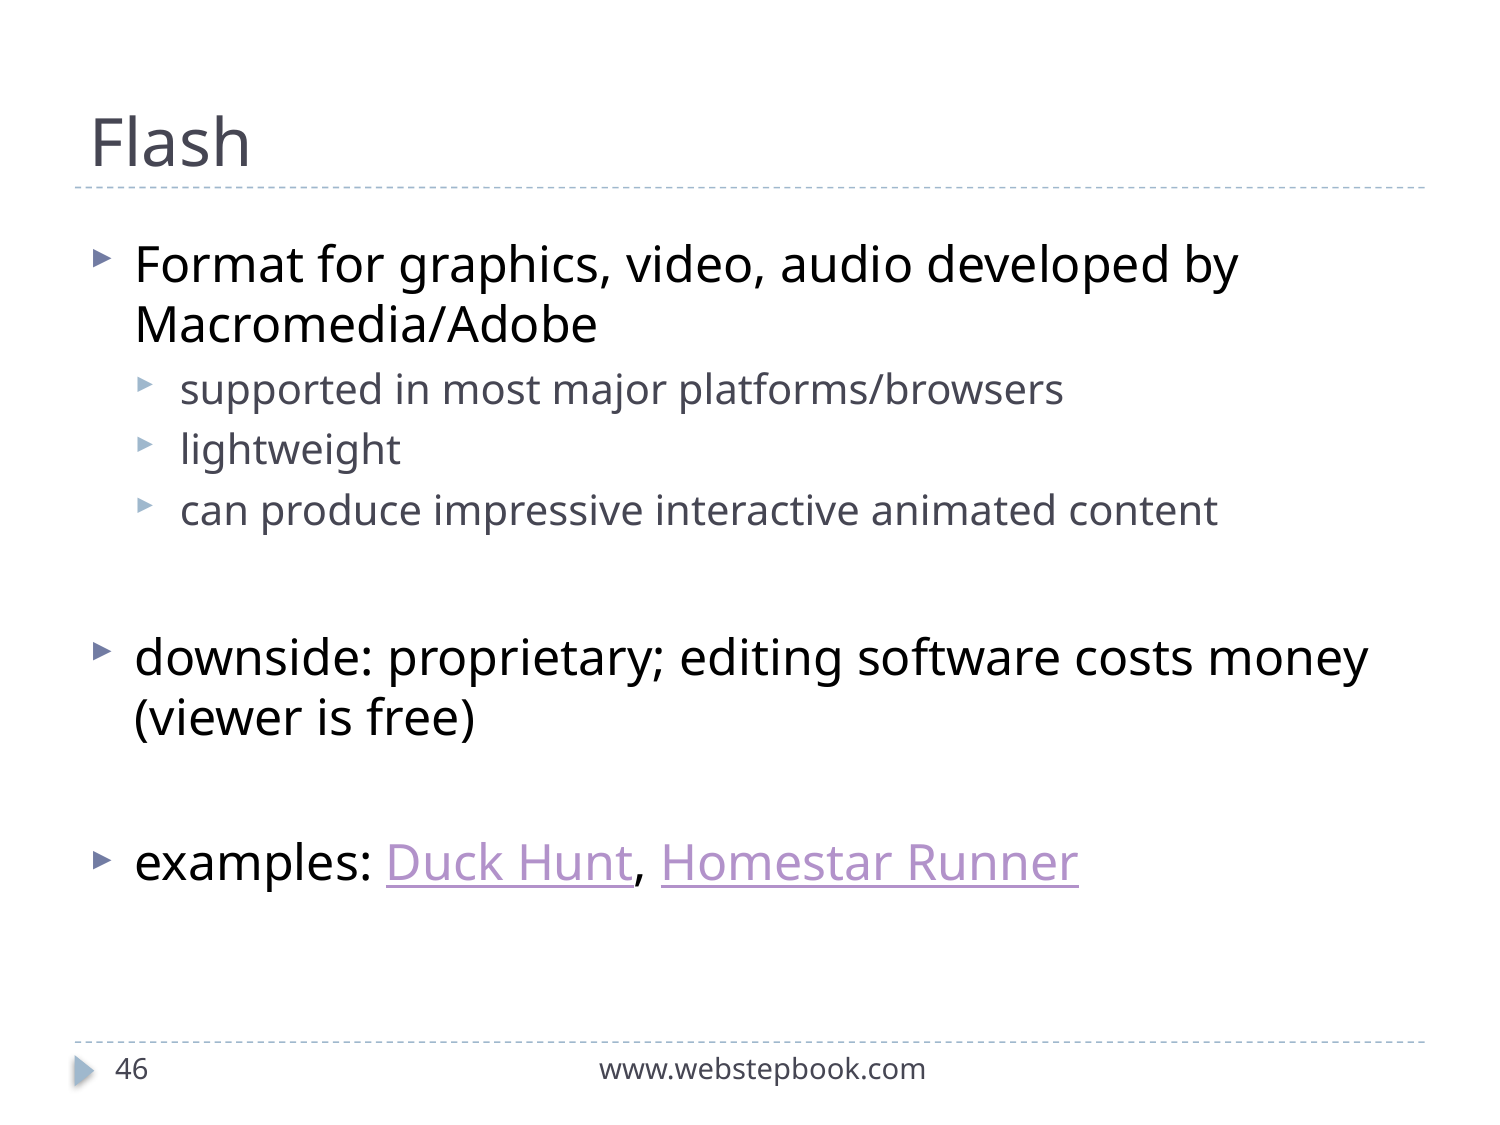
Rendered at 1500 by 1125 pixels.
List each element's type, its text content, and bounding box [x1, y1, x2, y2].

list Format for graphics, video, audio developed by Macromedia/Adobe supported in most major platforms/browsers lightweight can produce impressive interactive animated content downside: proprietary; editing software costs money (viewer is free) examples: Duck Hunt, Homestar Runner [75, 224, 1425, 1010]
title Flash [75, 24, 1425, 188]
slide_number 46 [100, 1042, 426, 1103]
footer www.webstepbook.com [475, 1042, 1051, 1103]
